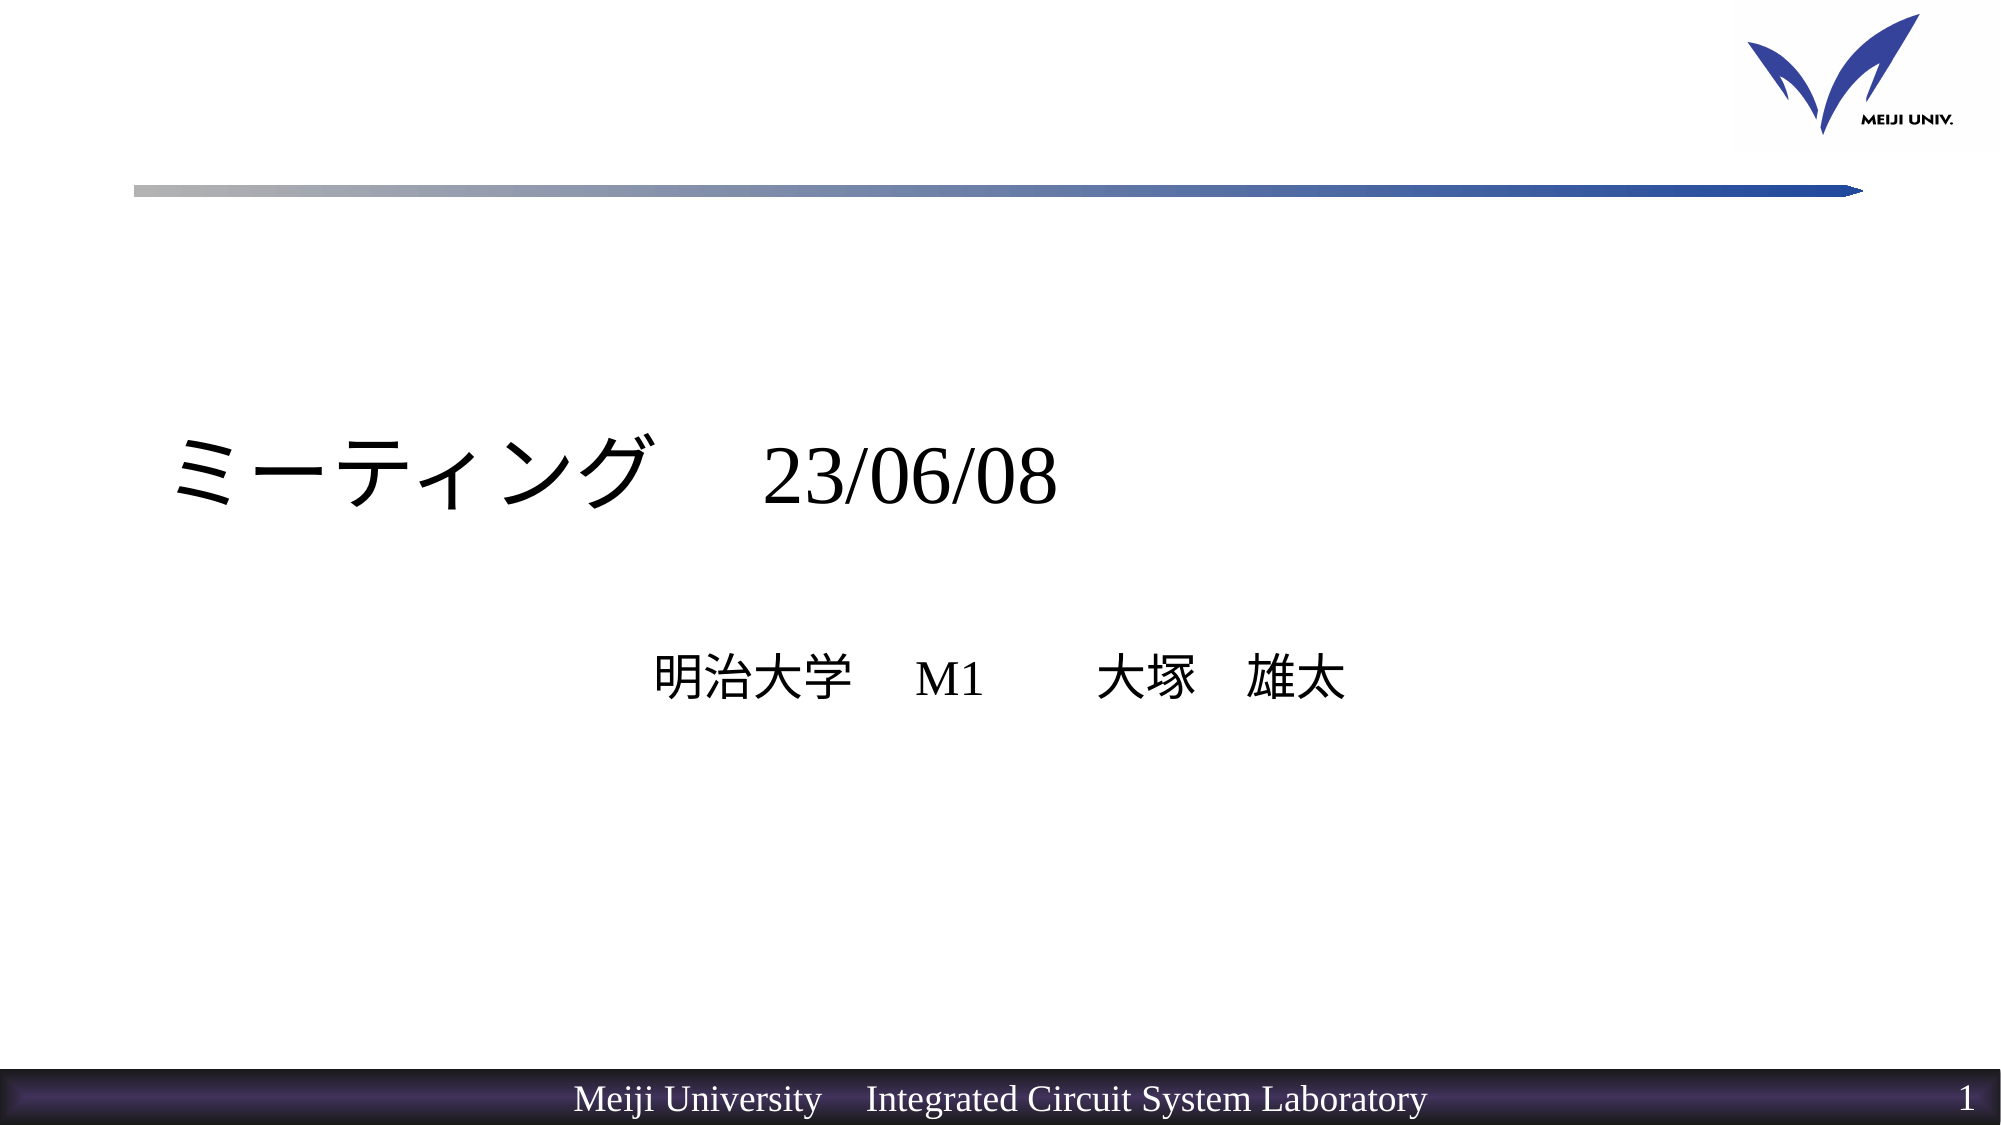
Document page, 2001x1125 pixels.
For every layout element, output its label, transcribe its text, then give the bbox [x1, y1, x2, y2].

title ミーティング 23/06/08 [150, 349, 1850, 591]
picture [1731, 1, 2000, 151]
subtitle 明治大学 M1 大塚 雄太 [300, 637, 1700, 925]
